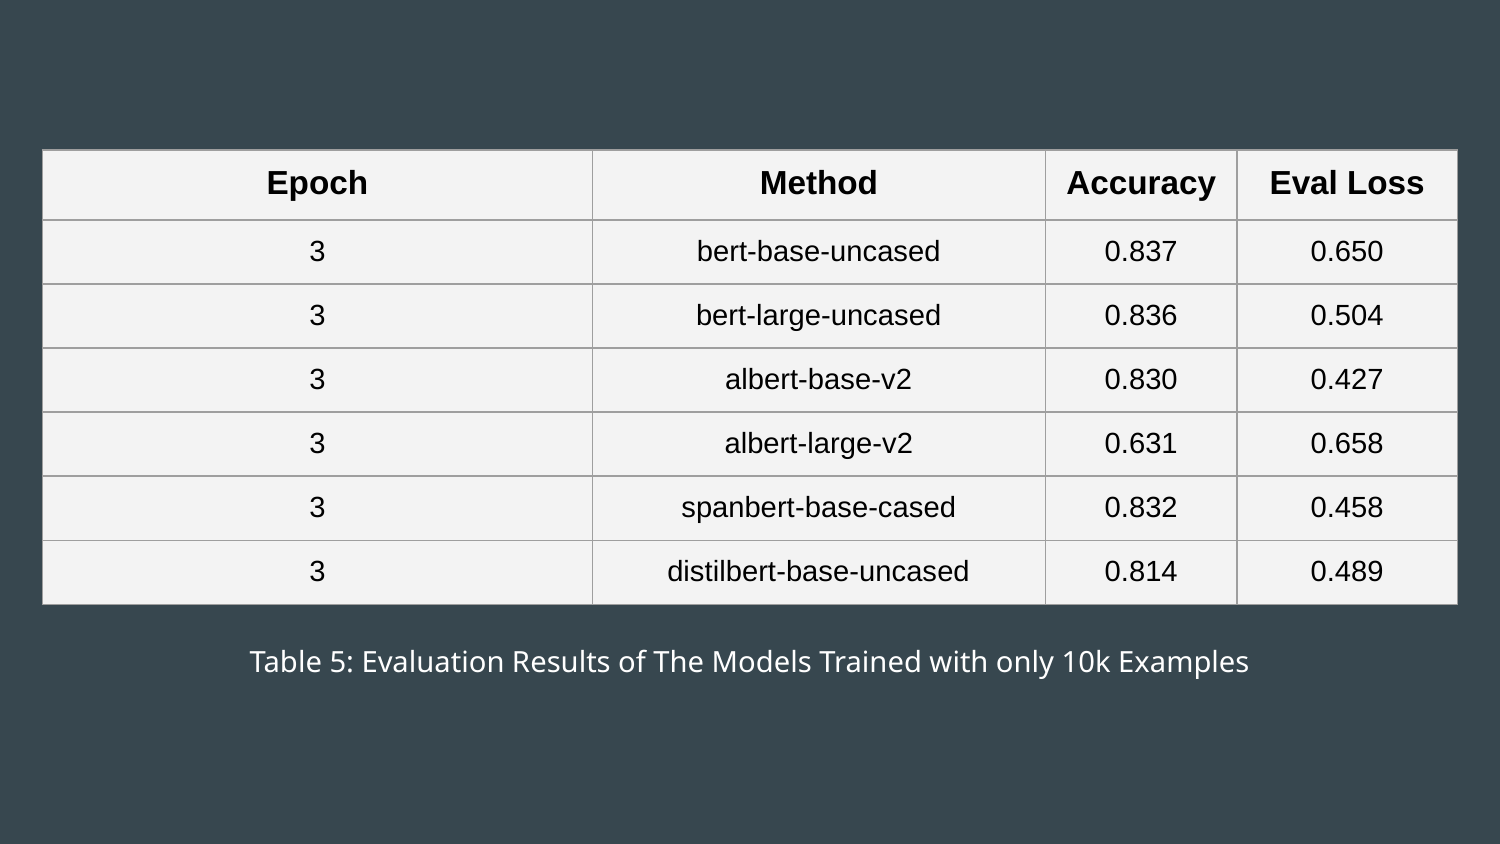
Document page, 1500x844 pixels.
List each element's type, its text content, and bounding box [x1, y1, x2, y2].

table_header Method [593, 151, 1045, 219]
table_cell 3 [43, 285, 592, 347]
table_header Accuracy [1046, 151, 1236, 219]
table_cell 0.427 [1238, 349, 1457, 411]
table_cell 0.832 [1046, 477, 1236, 540]
table_cell albert-large-v2 [593, 413, 1045, 475]
table_cell 0.458 [1238, 477, 1457, 540]
text_box Table 5: Evaluation Results of The Models Trained with only 10k Examples [42, 628, 1458, 686]
table_cell albert-base-v2 [593, 349, 1045, 411]
table_cell 0.814 [1046, 541, 1236, 604]
table_cell bert-large-uncased [593, 285, 1045, 347]
table_cell distilbert-base-uncased [593, 541, 1045, 604]
table_cell spanbert-base-cased [593, 477, 1045, 540]
table_header Eval Loss [1238, 151, 1457, 219]
table_cell 0.836 [1046, 285, 1236, 347]
table_cell 0.504 [1238, 285, 1457, 347]
table_cell 3 [43, 541, 592, 604]
table_header Epoch [43, 151, 592, 219]
table_cell 0.650 [1238, 221, 1457, 283]
table_cell 3 [43, 413, 592, 475]
table_cell 0.658 [1238, 413, 1457, 475]
table_cell 0.830 [1046, 349, 1236, 411]
table_cell 0.631 [1046, 413, 1236, 475]
table_cell 3 [43, 221, 592, 283]
table_cell 0.489 [1238, 541, 1457, 604]
table_cell 0.837 [1046, 221, 1236, 283]
table_cell 3 [43, 349, 592, 411]
table_cell 3 [43, 477, 592, 540]
table_cell bert-base-uncased [593, 221, 1045, 283]
